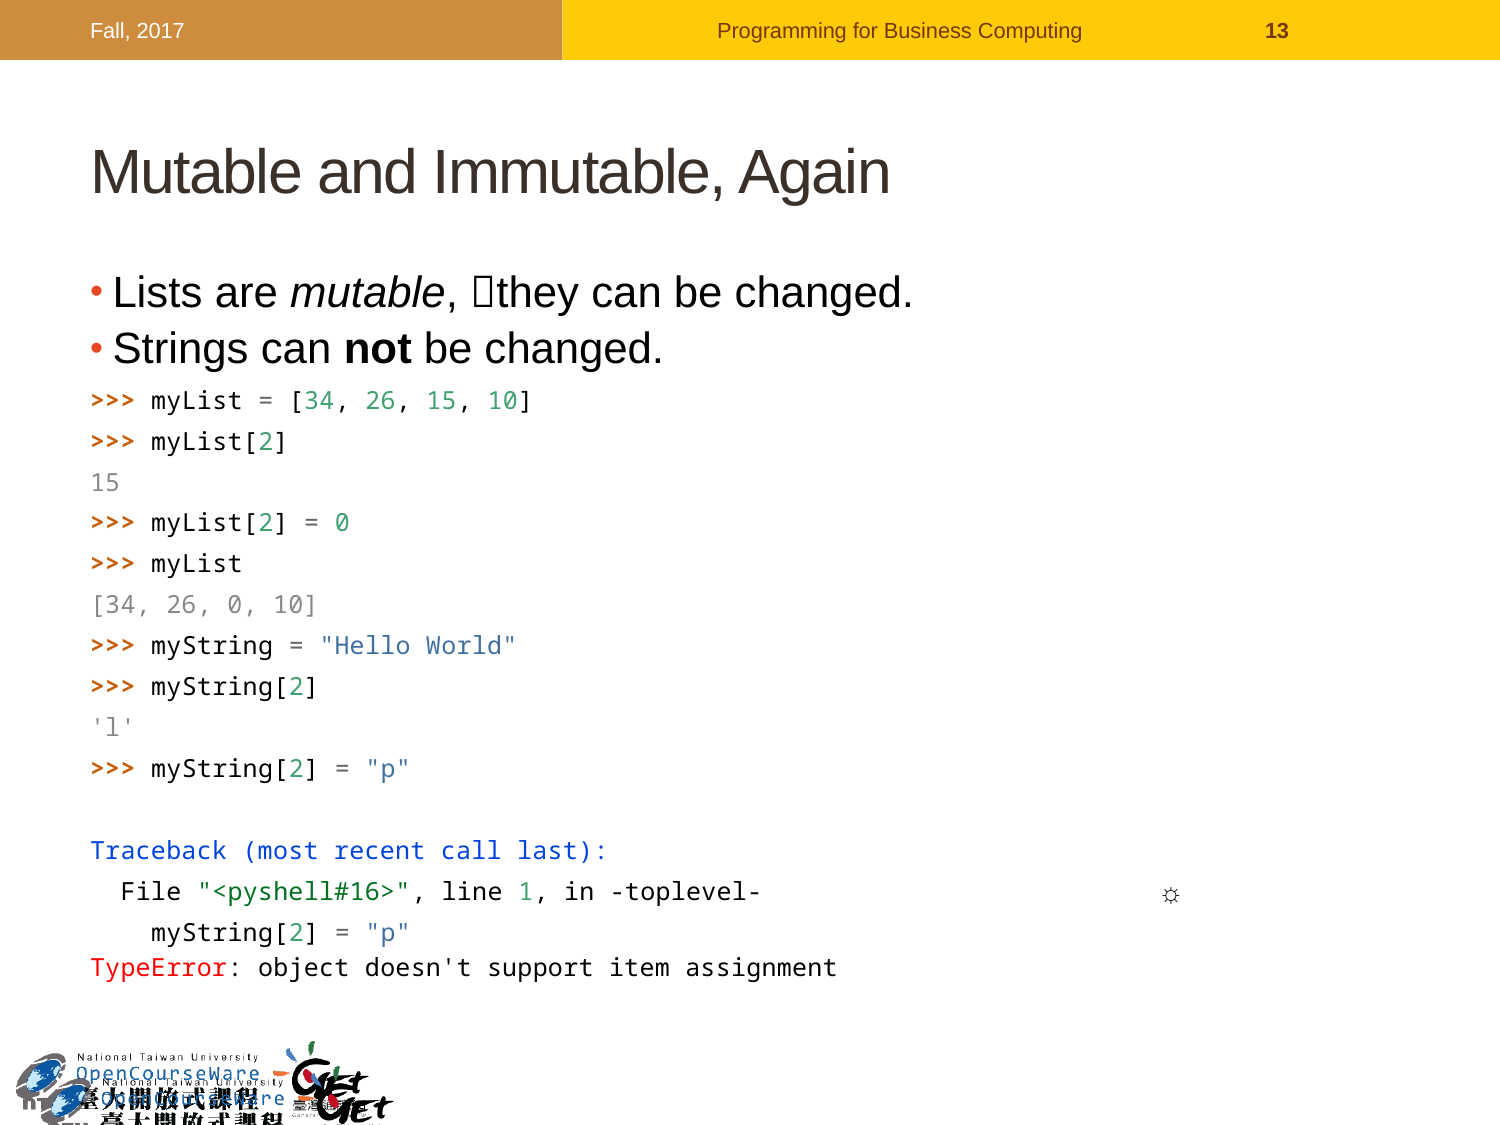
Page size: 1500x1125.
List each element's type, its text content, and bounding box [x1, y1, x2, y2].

title Mutable and Immutable, Again [75, 87, 1425, 250]
slide_number 13 [1250, 3, 1425, 57]
slide_number Fall, 2017 [75, 3, 550, 57]
picture [0, 1040, 400, 1125]
list Lists are mutable, they can be changed. Strings can not be changed. >>> myList = [34, 26, 15, 10] >>> myList[2] 15 >>> myList[2] = 0 >>> myList [34, 26, 0, 10] >>> myString = "Hello World" >>> myString[2] 'l' >>> myString[2] = "p" Traceback (most recent call last): File "<pyshell#16>", line 1, in -toplevel- myString[2] = "p" TypeError: object doesn't support item assignment [75, 262, 1425, 1063]
footer Programming for Business Computing [562, 3, 1238, 57]
text_box ☼ [1143, 866, 1199, 916]
